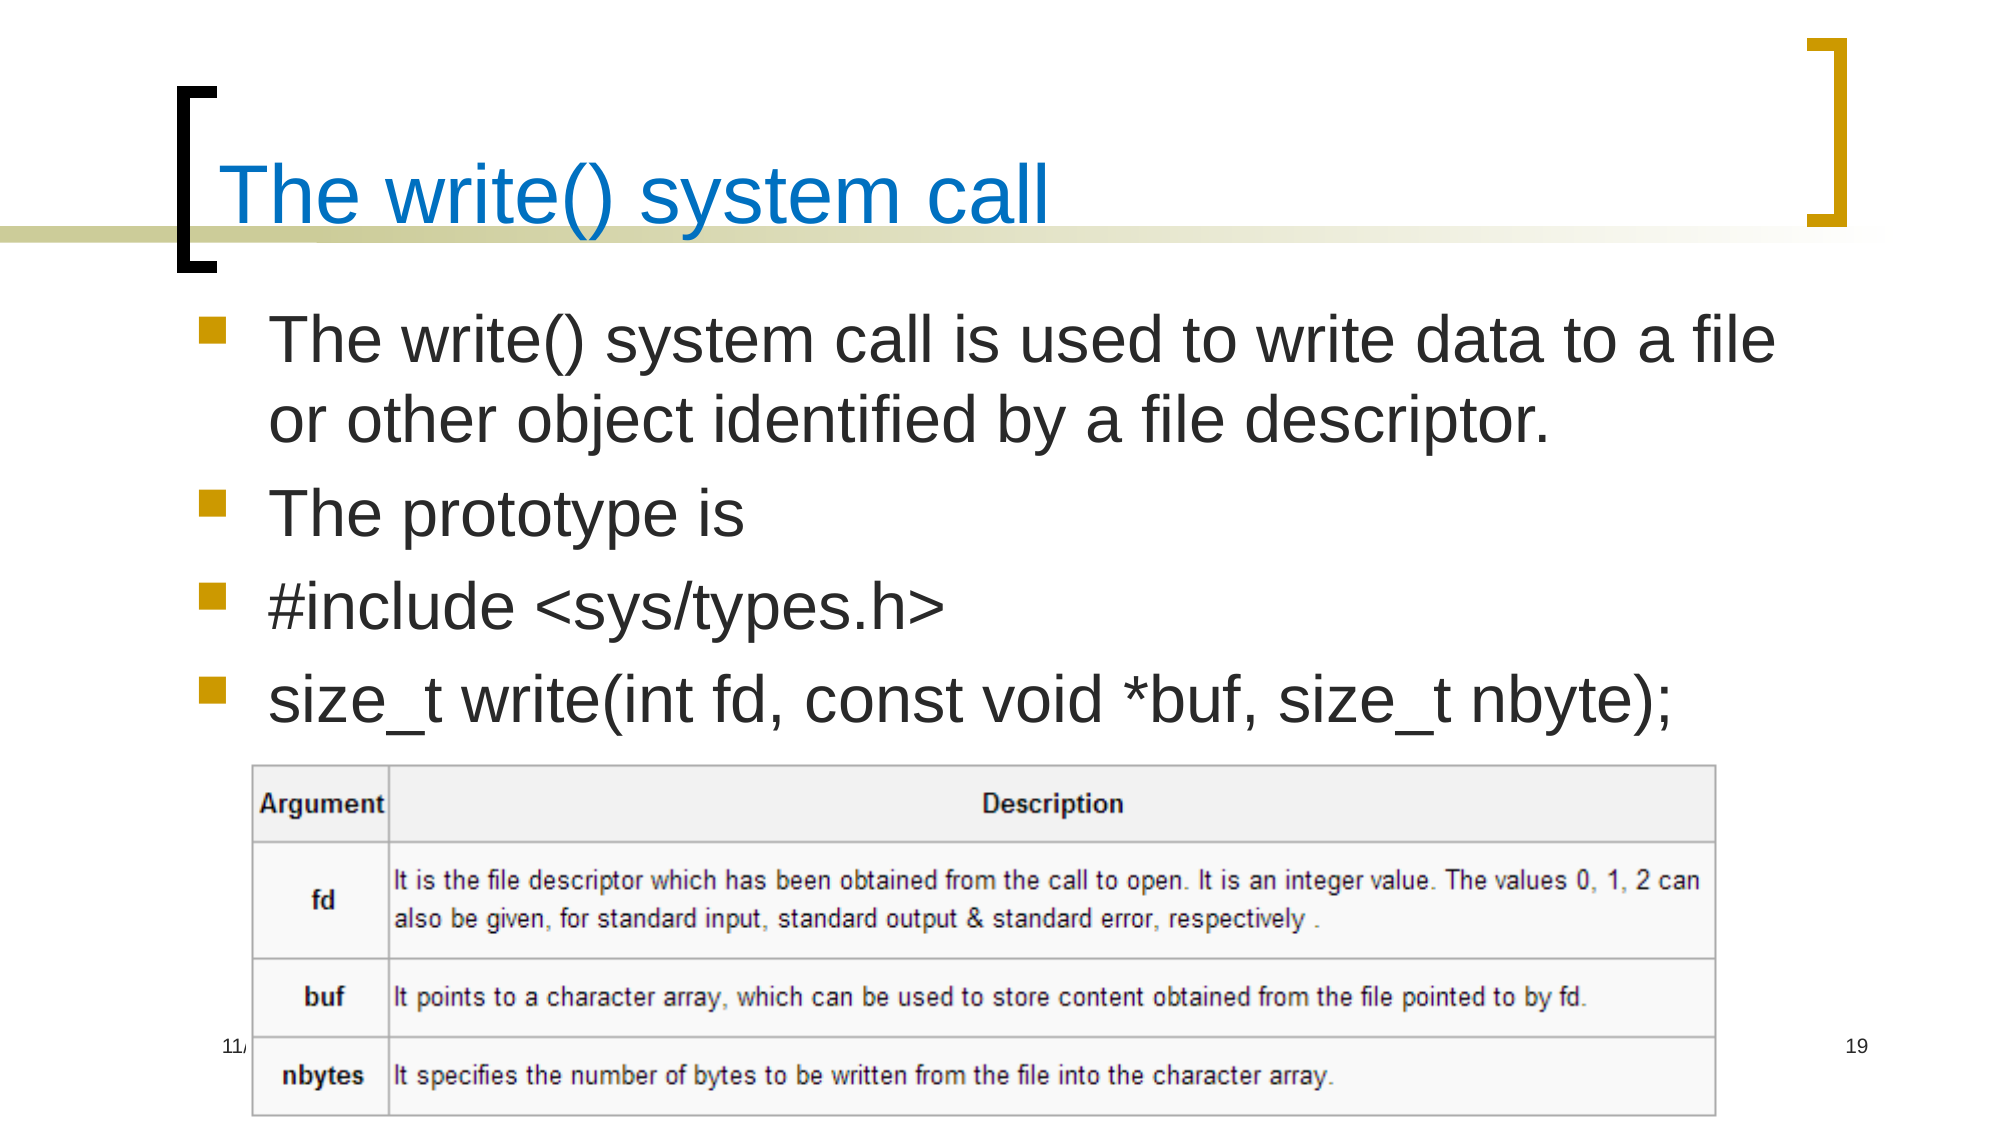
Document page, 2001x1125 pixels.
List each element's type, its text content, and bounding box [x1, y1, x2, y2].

list The write() system call is used to write data to a file or other object identified by a file descriptor. The prototype is #include <sys/types.h> size_t write(int fd, const void *buf, size_t nbyte); [180, 288, 1856, 964]
picture [246, 749, 1727, 1125]
slide_number 19 [1730, 1024, 1884, 1101]
title The write() system call [203, 15, 1770, 248]
slide_number 08-Mar-16 [206, 1024, 241, 1101]
